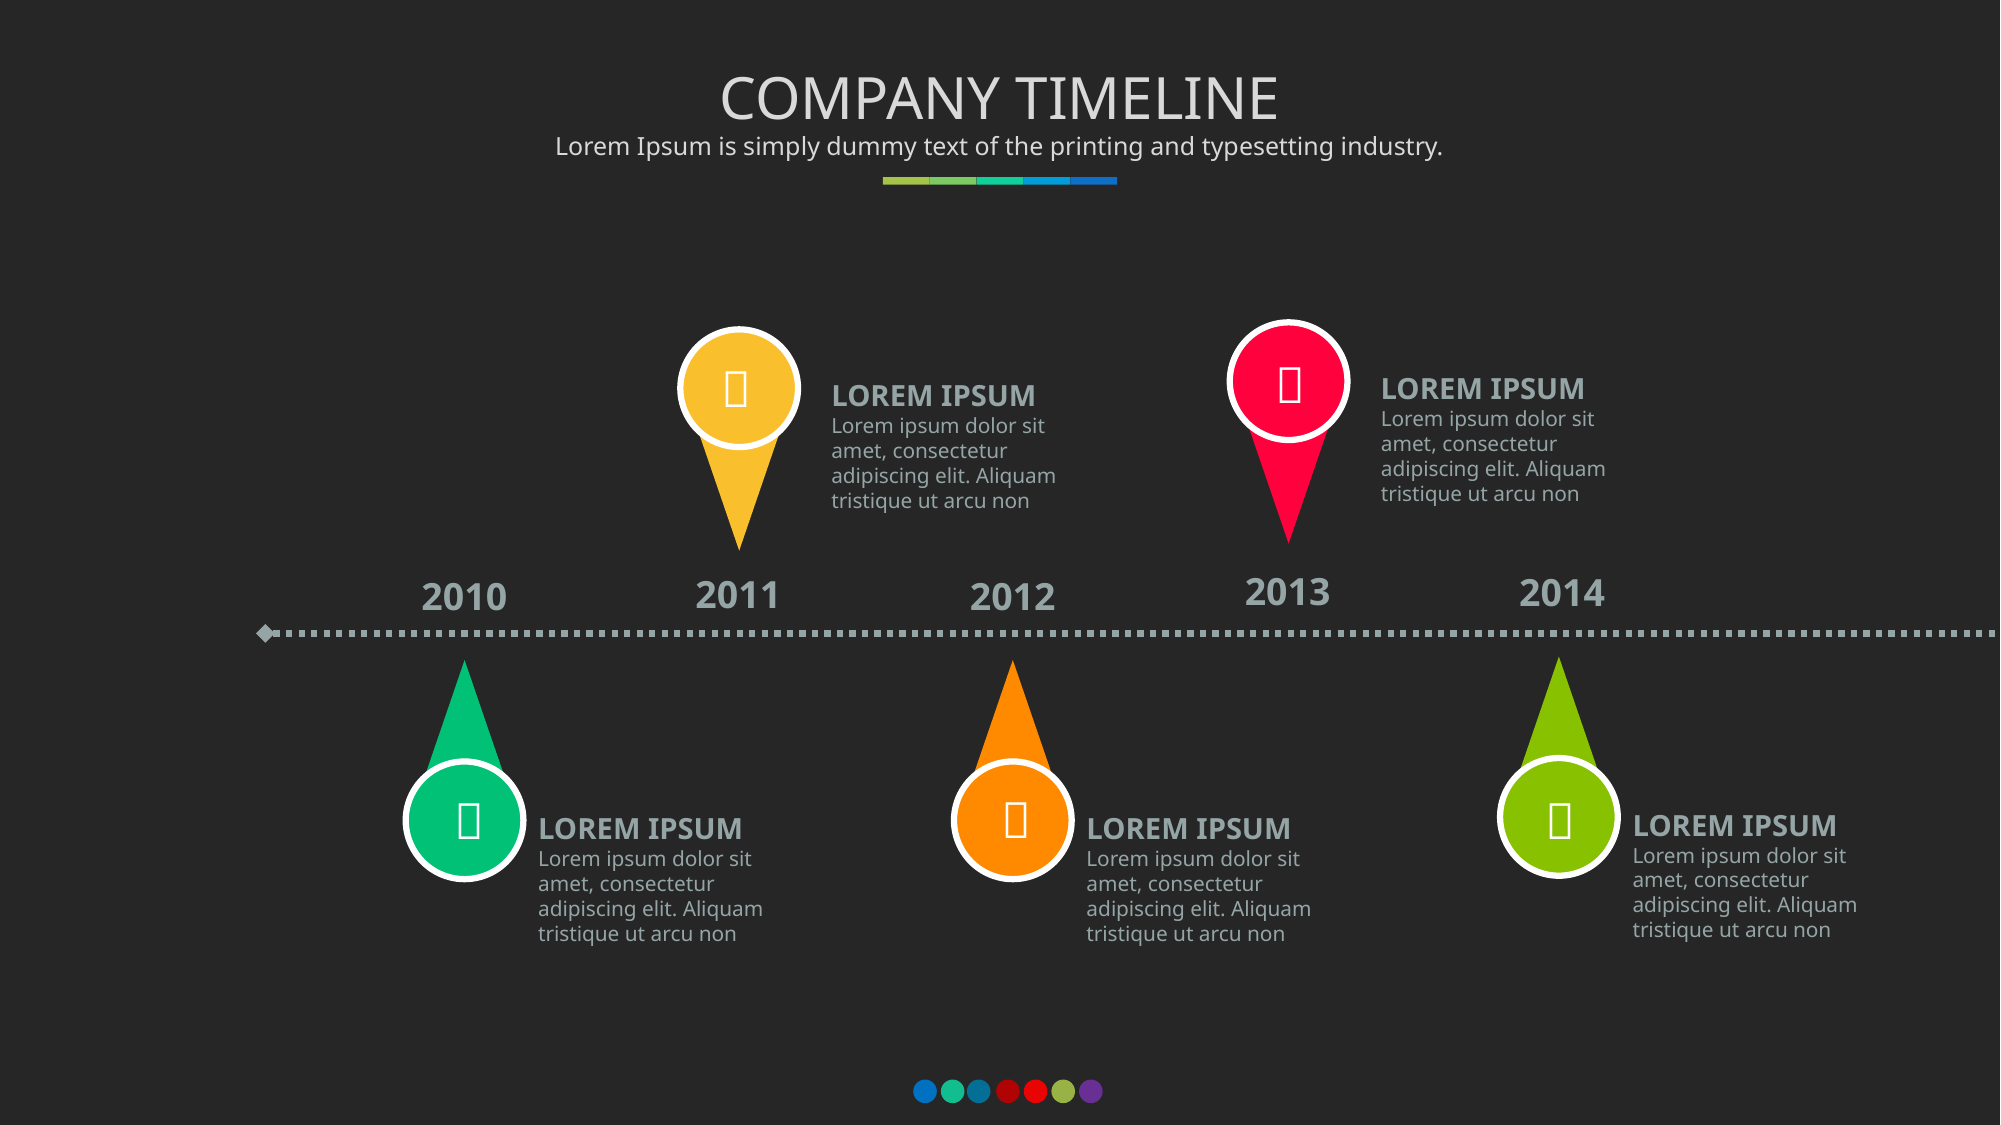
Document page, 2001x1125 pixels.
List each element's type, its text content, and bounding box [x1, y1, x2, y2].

text_box LOREM IPSUM [1617, 799, 1923, 850]
text_box [679, 328, 800, 449]
text_box Lorem ipsum dolor sit amet, consectetur adipiscing elit. Aliquam tristique ut arcu non [523, 853, 798, 953]
text_box  [1260, 345, 1321, 421]
text_box 2013 [1225, 560, 1350, 621]
text_box 2011 [676, 563, 801, 624]
text_box Lorem ipsum dolor sit amet, consectetur adipiscing elit. Aliquam tristique ut arcu non [1071, 853, 1355, 953]
text_box  [986, 781, 1047, 856]
text_box COMPANY TIMELINE [407, 59, 1593, 133]
text_box  [707, 350, 767, 425]
text_box 2012 [950, 565, 1076, 626]
text_box [1499, 756, 1617, 877]
text_box [952, 760, 1071, 881]
text_box LOREM IPSUM [1365, 362, 1805, 413]
text_box [1246, 425, 1331, 547]
text_box Lorem ipsum dolor sit amet, consectetur adipiscing elit. Aliquam tristique ut arcu non [816, 420, 1105, 520]
text_box 2010 [402, 565, 527, 626]
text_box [405, 659, 524, 880]
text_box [882, 177, 1118, 185]
text_box LOREM IPSUM [816, 369, 1175, 420]
text_box LOREM IPSUM [524, 803, 829, 853]
text_box [1517, 653, 1600, 773]
text_box 2014 [1499, 561, 1625, 622]
text_box [972, 656, 1054, 775]
text_box LOREM IPSUM [1071, 803, 1377, 853]
text_box Lorem ipsum dolor sit amet, consectetur adipiscing elit. Aliquam tristique ut arcu non [1366, 413, 1644, 513]
text_box [1228, 321, 1349, 442]
text_box  [1530, 782, 1590, 858]
text_box Lorem ipsum dolor sit amet, consectetur adipiscing elit. Aliquam tristique ut arcu non [1617, 850, 1896, 950]
text_box [697, 432, 781, 554]
text_box Lorem Ipsum is simply dummy text of the printing and typesetting industry. [494, 122, 1506, 168]
